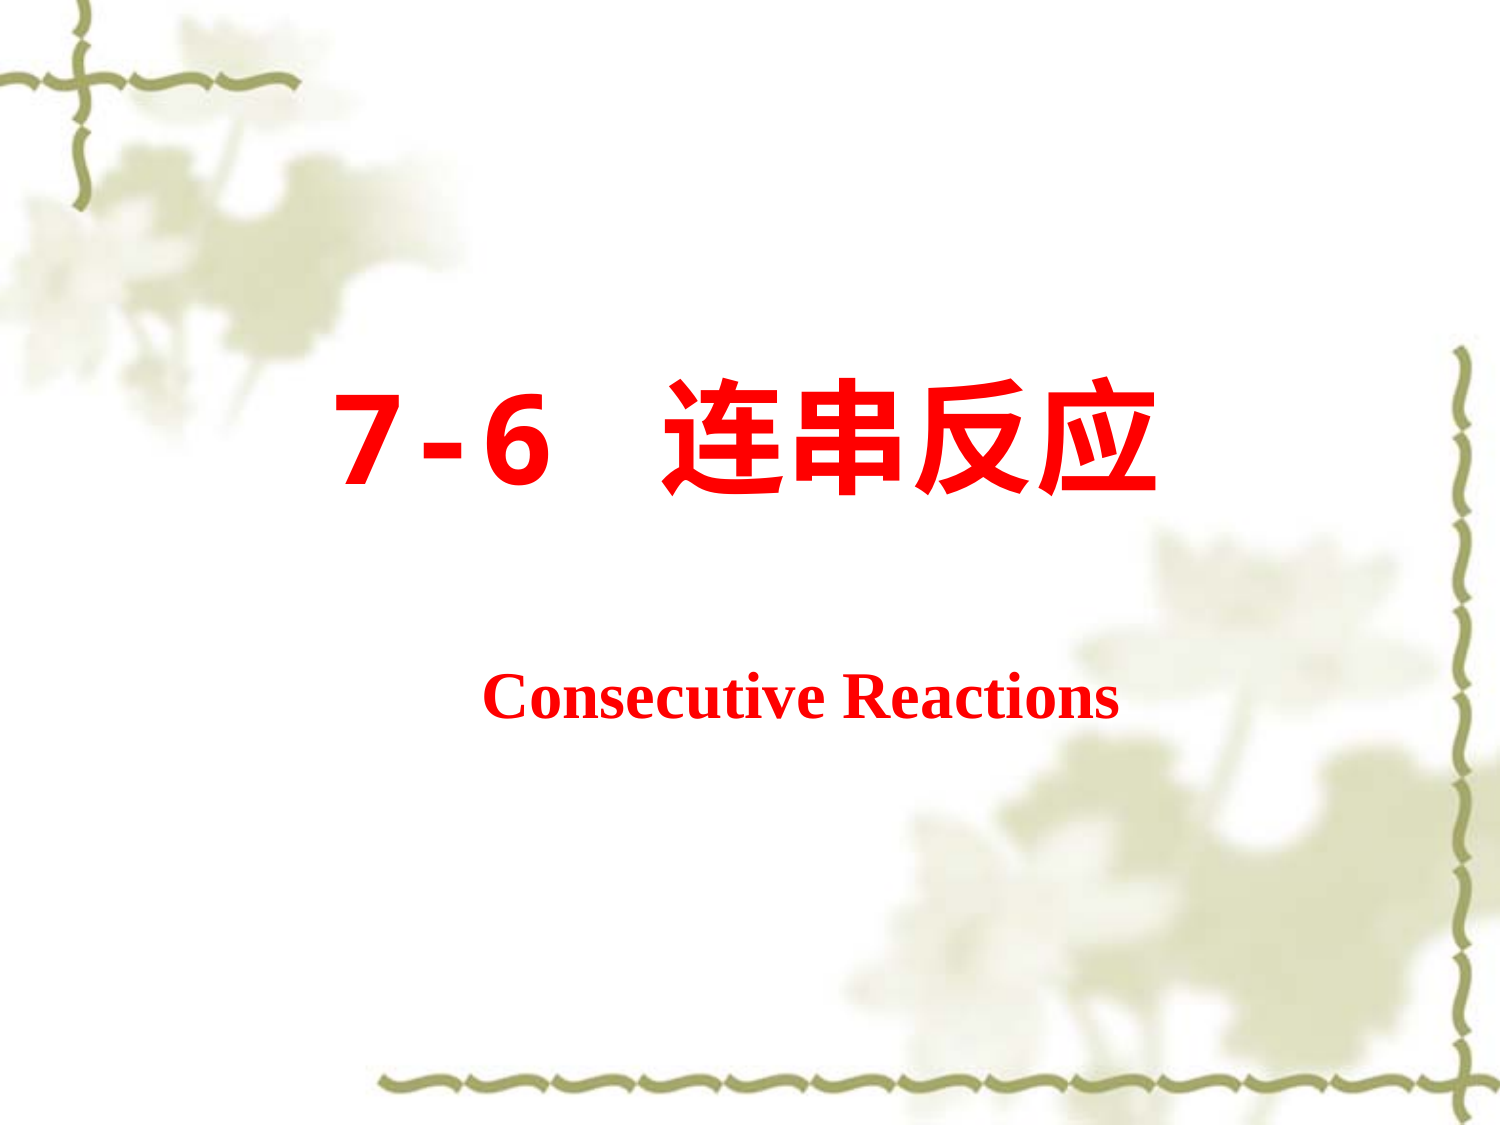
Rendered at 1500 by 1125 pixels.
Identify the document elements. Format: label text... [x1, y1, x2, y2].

text_box Consecutive Reactions [250, 644, 1353, 740]
picture [0, 0, 1500, 1125]
text_box 7-6 连串反应 [138, 186, 1353, 684]
